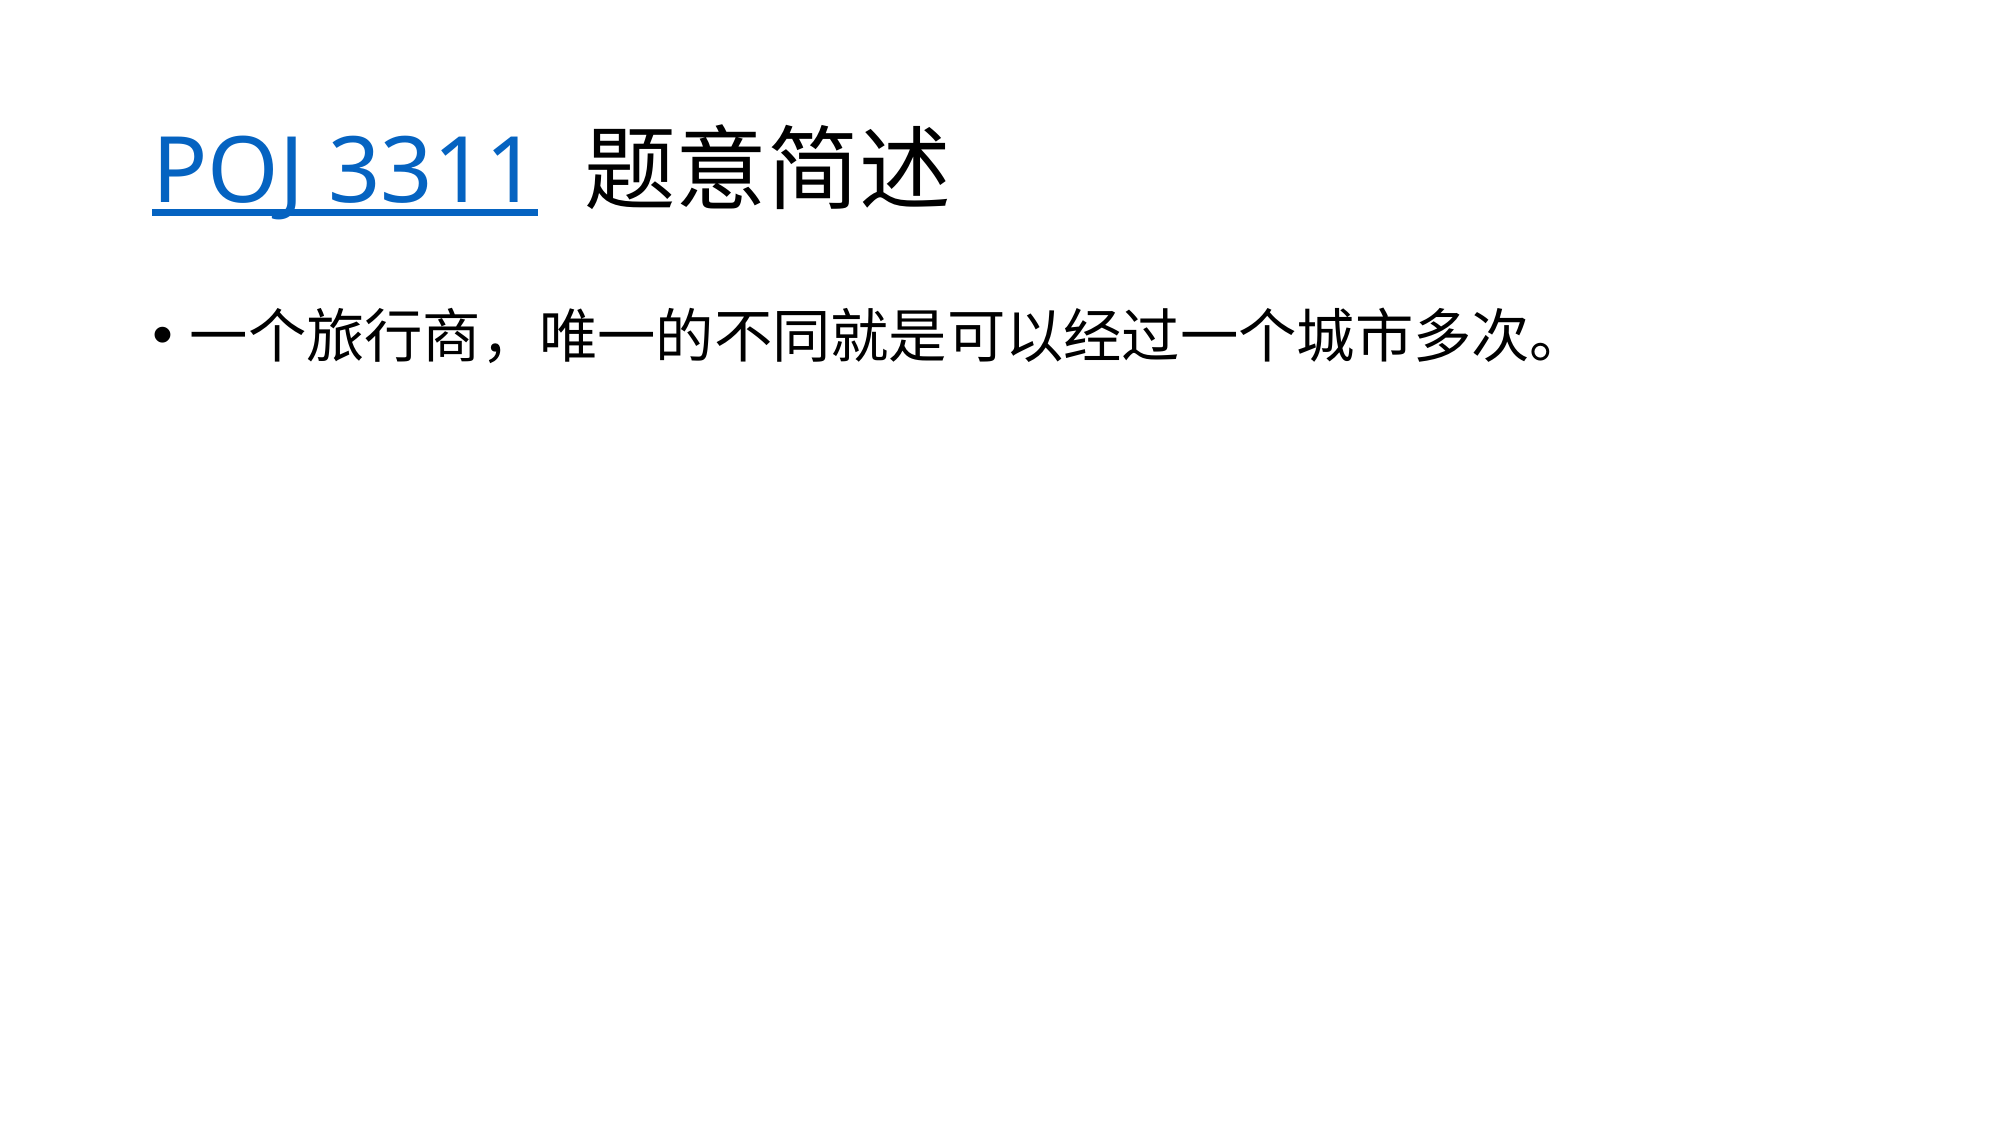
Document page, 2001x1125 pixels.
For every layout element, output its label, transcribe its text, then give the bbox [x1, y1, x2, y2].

title POJ 3311 题意简述 [137, 59, 1863, 278]
